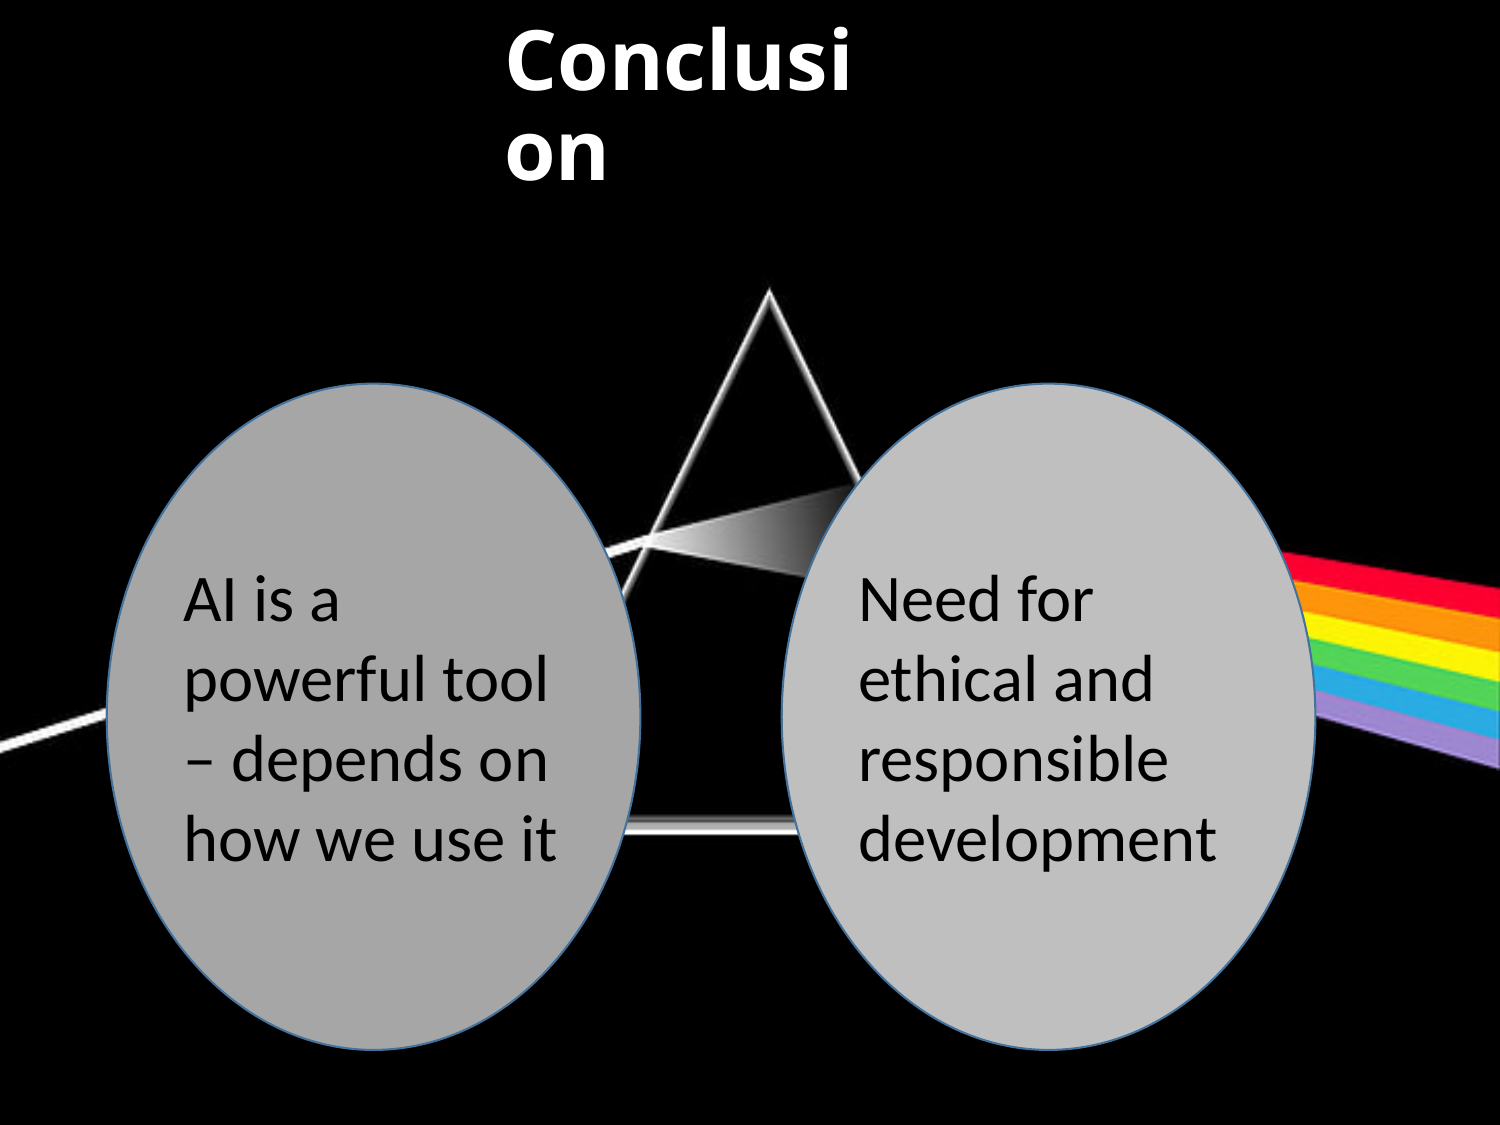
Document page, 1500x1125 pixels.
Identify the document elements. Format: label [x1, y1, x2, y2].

picture [0, 0, 1500, 1125]
list [134, 0, 1429, 218]
text_box [781, 383, 1316, 1050]
text_box [106, 383, 641, 1050]
